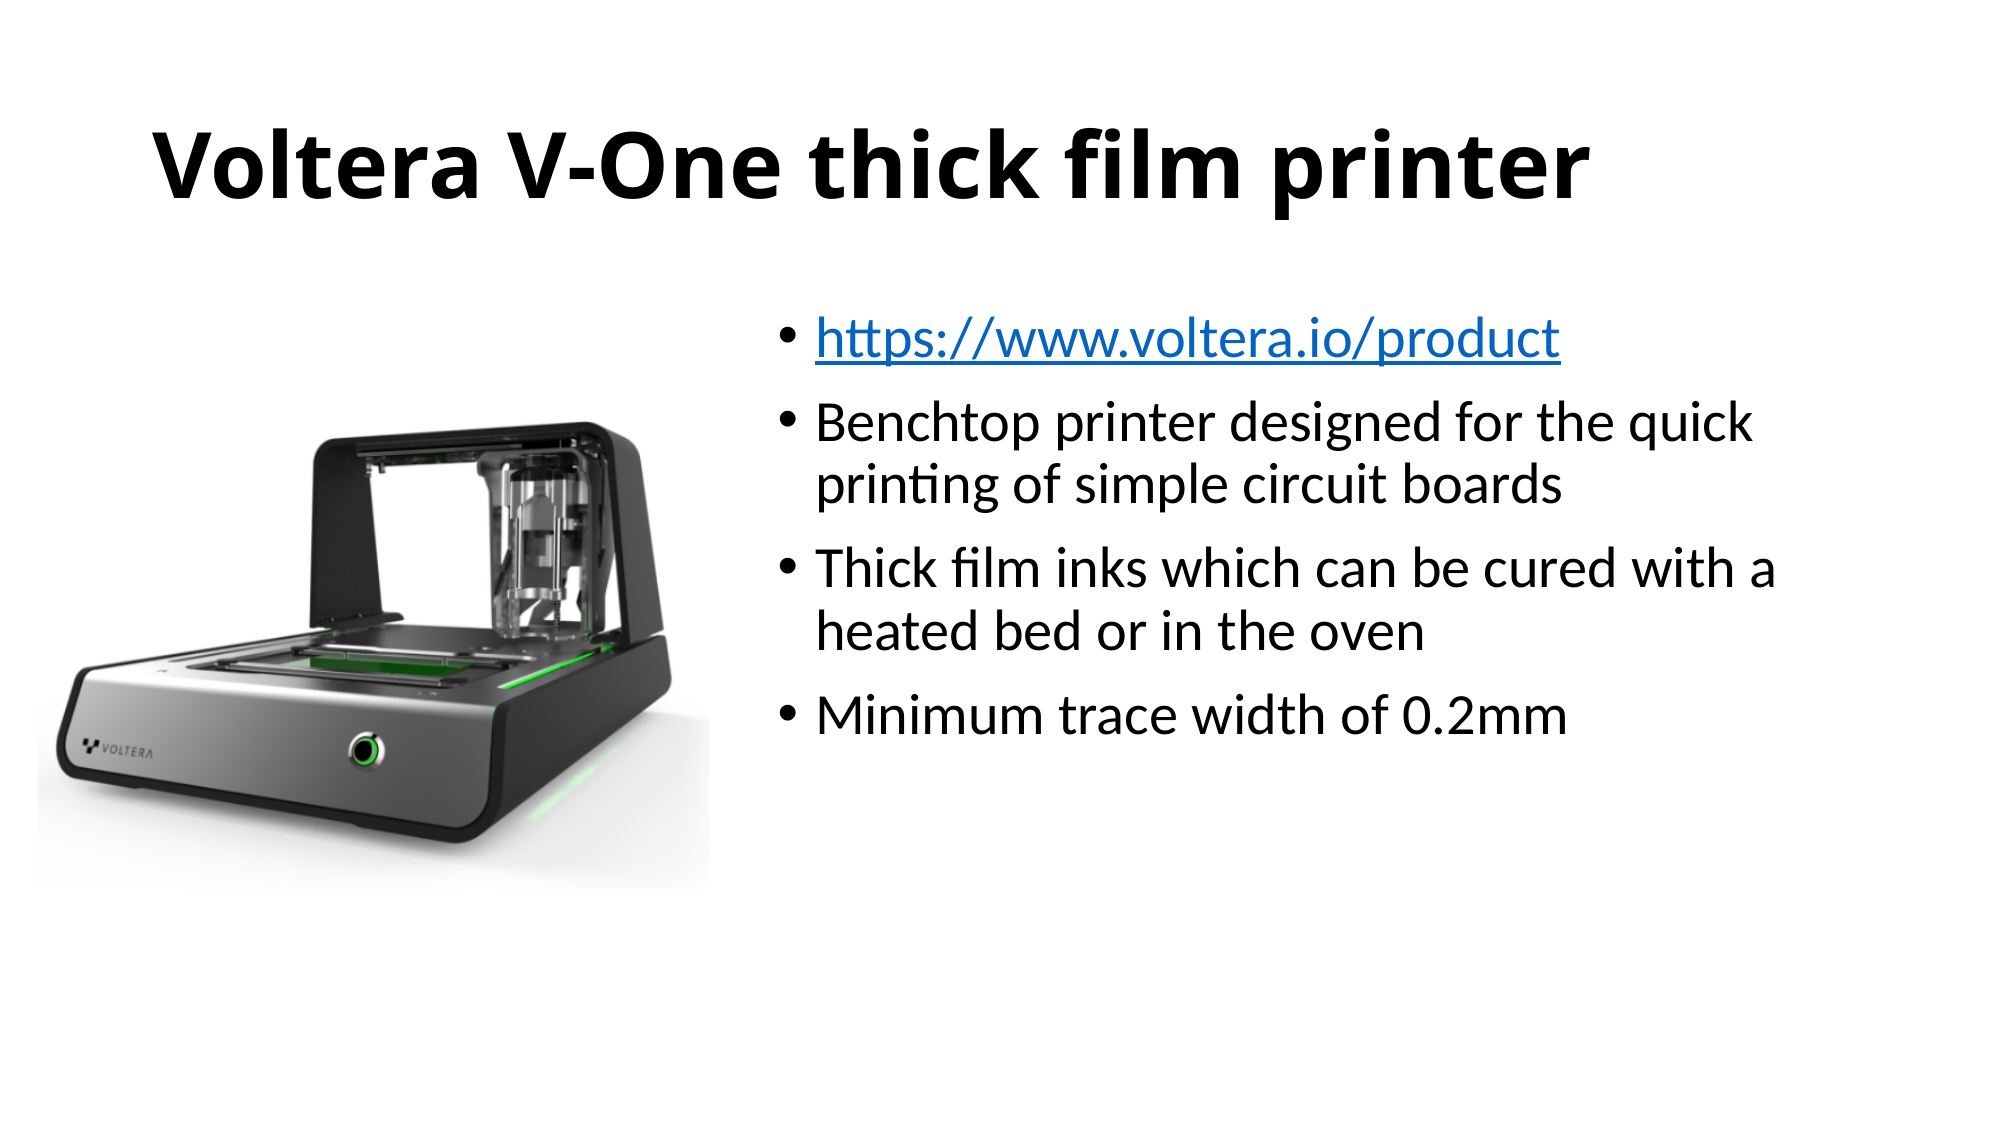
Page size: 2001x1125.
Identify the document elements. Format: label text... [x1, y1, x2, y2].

title Voltera V-One thick film printer [137, 59, 1863, 278]
list https://www.voltera.io/product Benchtop printer designed for the quick printing of simple circuit boards Thick film inks which can be cured with a heated bed or in the oven Minimum trace width of 0.2mm [762, 299, 1863, 1014]
picture [38, 359, 710, 889]
